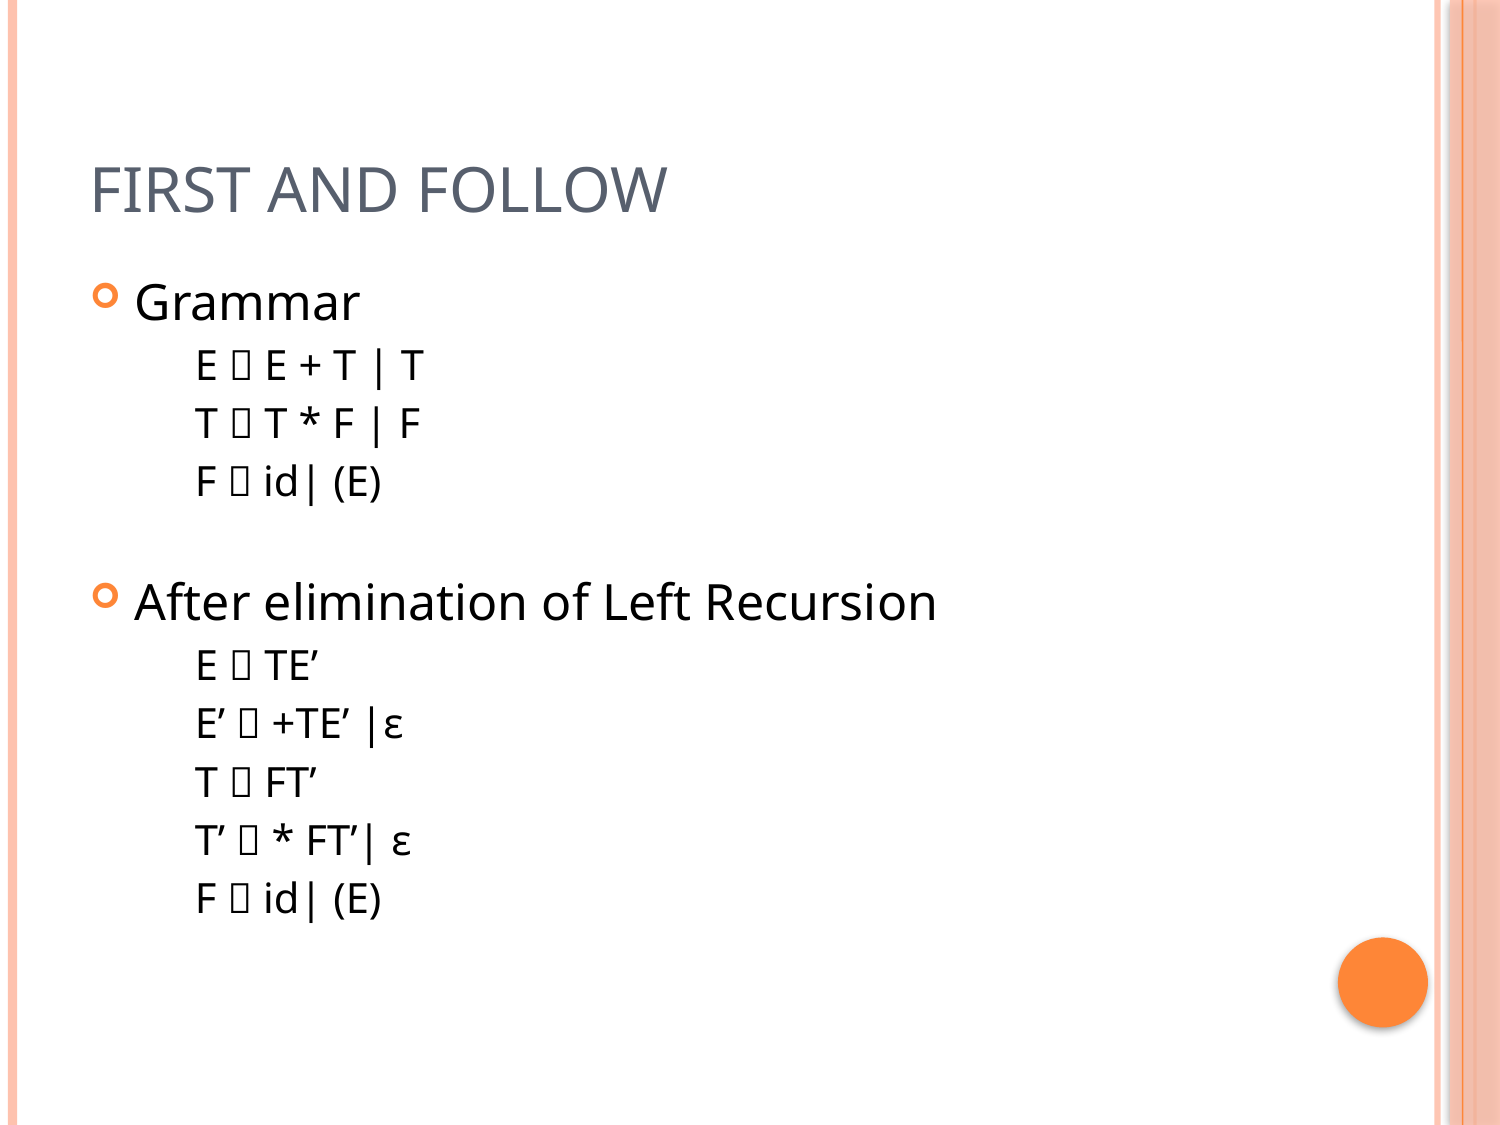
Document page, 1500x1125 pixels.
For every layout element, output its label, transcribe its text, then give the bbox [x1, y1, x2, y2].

list Grammar E  E + T | T T  T * F | F F  id| (E) After elimination of Left Recursion E  TE’ E’  +TE’ |ε T  FT’ T’  * FT’| ε F  id| (E) [75, 262, 1300, 1062]
title First and Follow [75, 45, 1300, 233]
